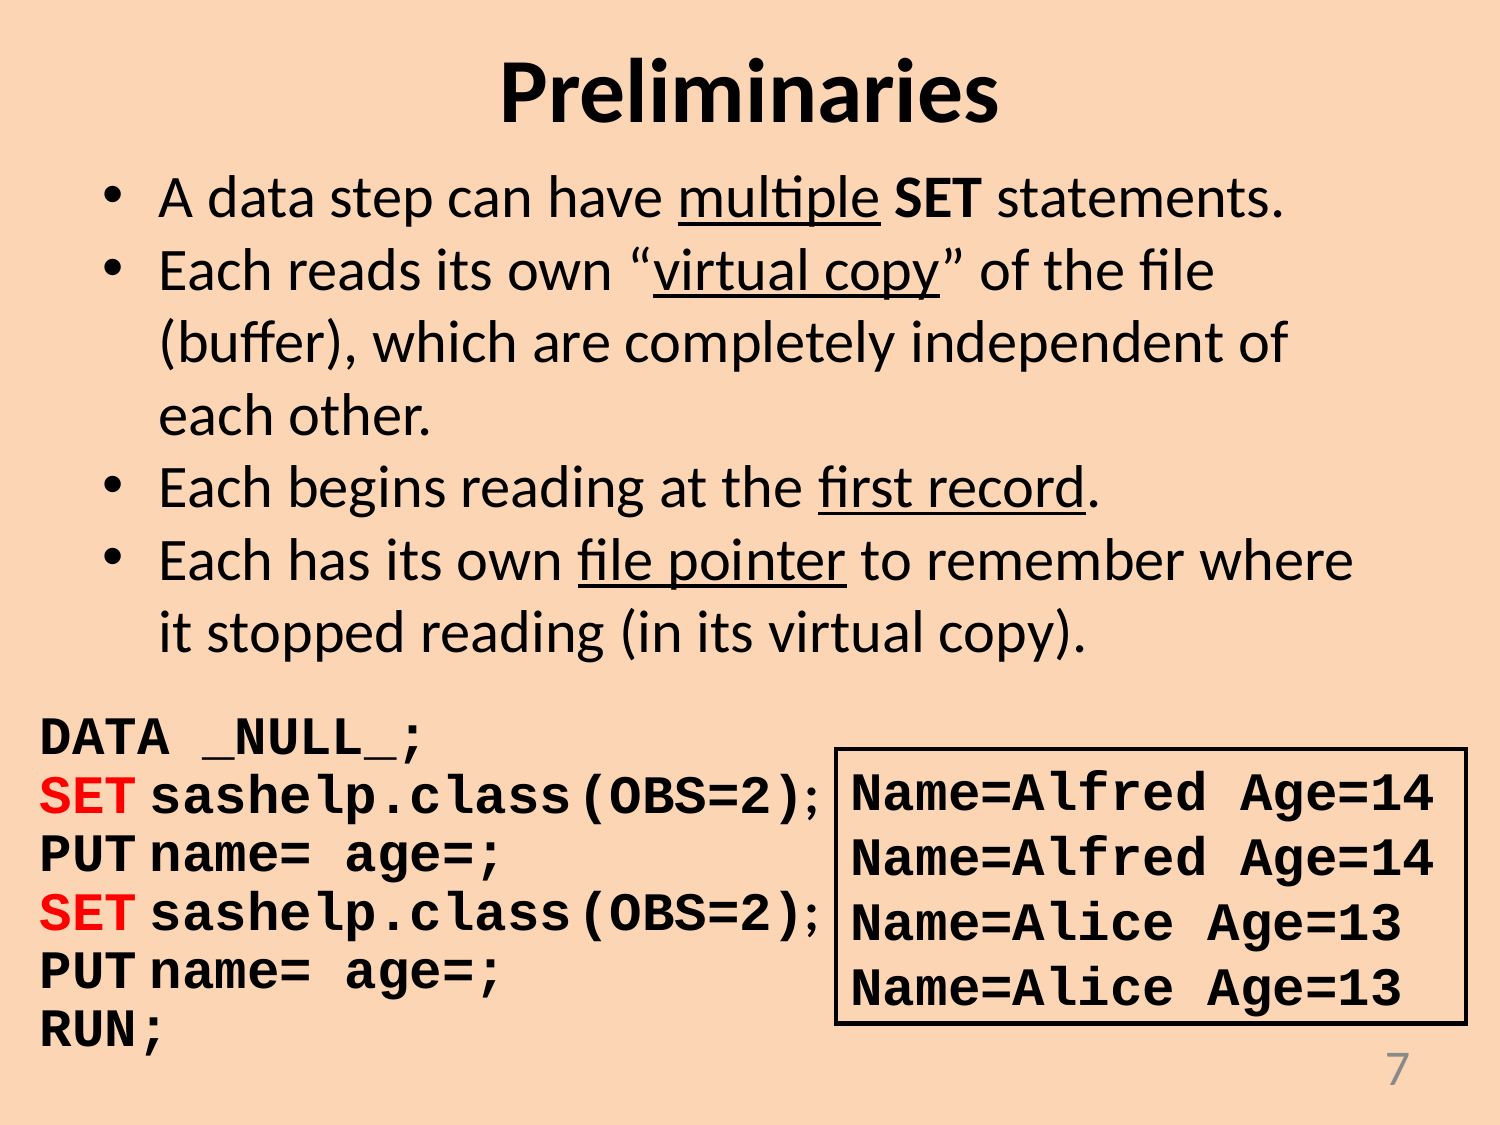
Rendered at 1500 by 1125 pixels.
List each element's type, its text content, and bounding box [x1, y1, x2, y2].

text_box DATA _NULL_; SET sashelp.class (OBS=2); PUT name= age=; SET sashelp.class (OBS=2); PUT name= age=; RUN; [24, 700, 838, 1066]
slide_number 7 [1074, 1035, 1425, 1096]
text_box Name=Alfred Age=14 Name=Alfred Age=14 Name=Alice Age=13 Name=Alice Age=13 [838, 748, 1466, 1024]
list A data step can have multiple SET statements. Each reads its own “virtual copy” of the file (buffer), which are completely independent of each other. Each begins reading at the first record. Each has its own file pointer to remember where it stopped reading (in its virtual copy). [87, 149, 1400, 675]
title Preliminaries [75, 15, 1425, 158]
